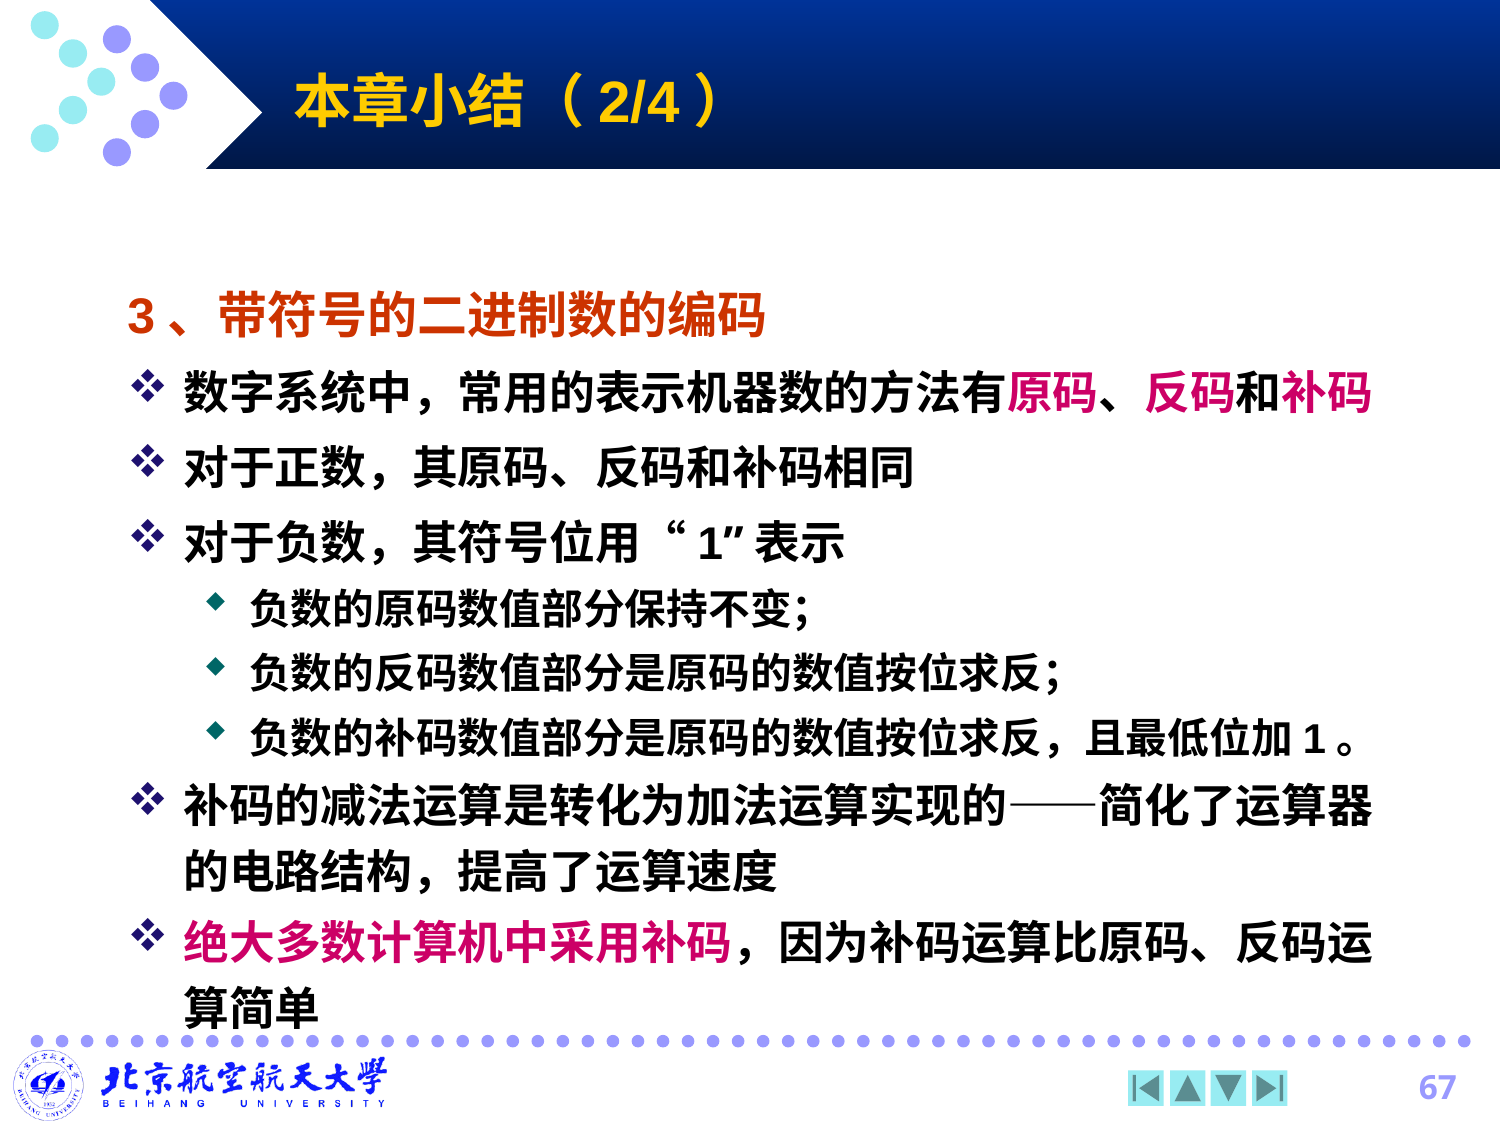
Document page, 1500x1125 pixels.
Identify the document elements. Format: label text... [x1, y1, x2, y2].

picture [13, 1047, 387, 1125]
list 3、带符号的二进制数的编码 数字系统中，常用的表示机器数的方法有原码、反码和补码 对于正数，其原码、反码和补码相同 对于负数，其符号位用“1”表示 负数的原码数值部分保持不变； 负数的反码数值部分是原码的数值按位求反； 负数的补码数值部分是原码的数值按位求反，且最低位加1。 补码的减法运算是转化为加法运算实现的——简化了运算器的电路结构，提高了运算速度 绝大多数计算机中采用补码，因为补码运算比原码、反码运算简单 [111, 269, 1424, 1109]
title 本章小结（2/4） [277, 43, 1500, 156]
slide_number 67 [1424, 1058, 1473, 1109]
